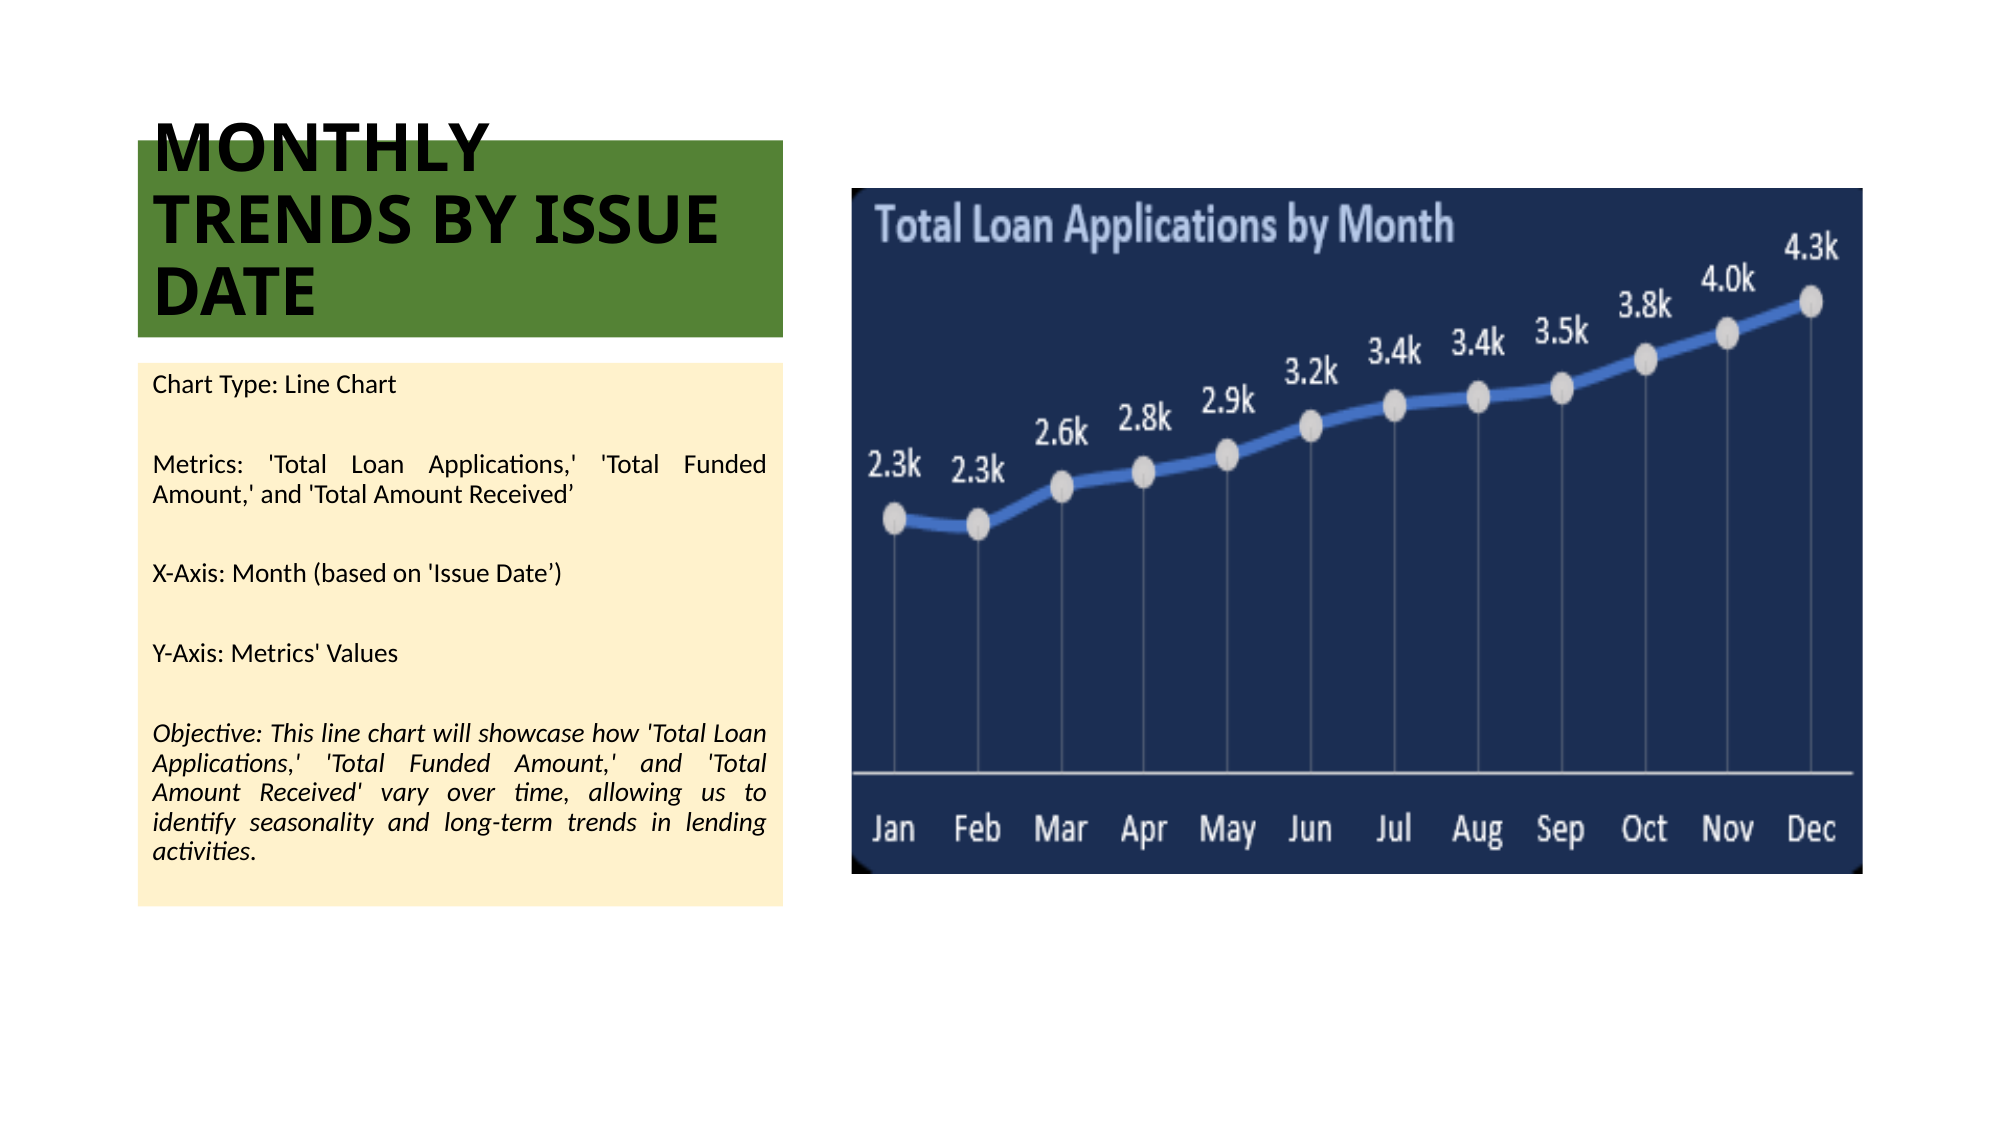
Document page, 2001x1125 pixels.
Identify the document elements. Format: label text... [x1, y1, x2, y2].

title MONTHLY TRENDS BY ISSUE DATE [137, 140, 783, 338]
picture [851, 154, 1863, 907]
chart [675, 407, 851, 718]
list Chart Type: Line Chart Metrics: 'Total Loan Applications,' 'Total Funded Amount,' and 'Total Amount Received’ X-Axis: Month (based on 'Issue Date’) Y-Axis: Metrics' Values Objective: This line chart will showcase how 'Total Loan Applications,' 'Total Funded Amount,' and 'Total Amount Received' vary over time, allowing us to identify seasonality and long-term trends in lending activities. [137, 362, 783, 907]
